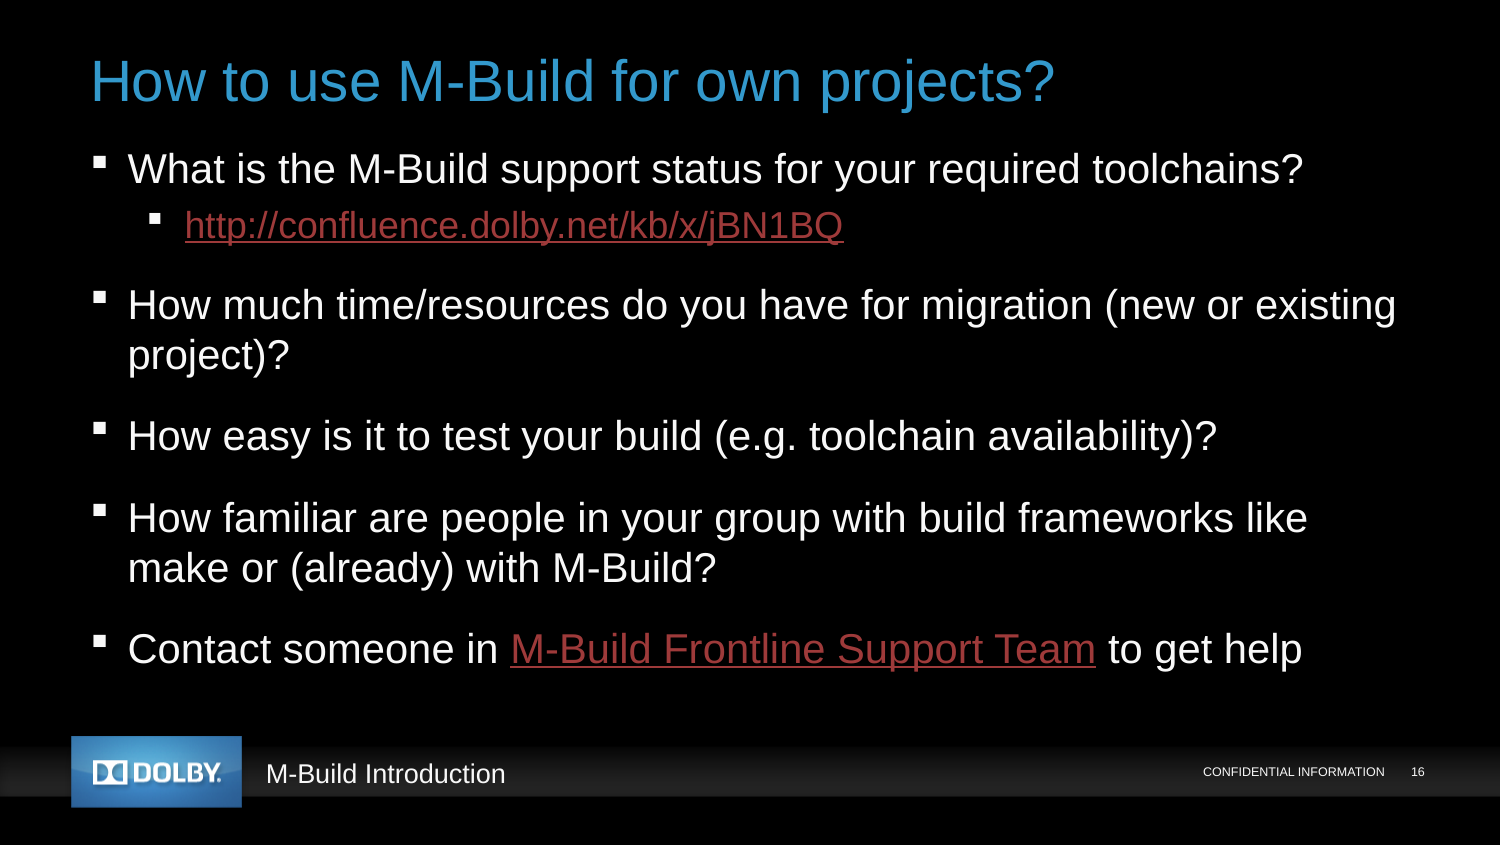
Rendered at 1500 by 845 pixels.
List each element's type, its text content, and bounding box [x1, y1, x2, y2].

footer CONFIDENTIAL INFORMATION [1149, 746, 1378, 797]
title How to use M-Build for own projects? [75, 34, 1425, 122]
slide_number 16 [1378, 746, 1425, 797]
list What is the M-Build support status for your required toolchains? http://confluence.dolby.net/kb/x/jBN1BQ How much time/resources do you have for migration (new or existing project)? How easy is it to test your build (e.g. toolchain availability)? How familiar are people in your group with build frameworks like make or (already) with M-Build? Contact someone in M-Build Frontline Support Team to get help [75, 134, 1425, 698]
picture [0, 736, 1500, 823]
